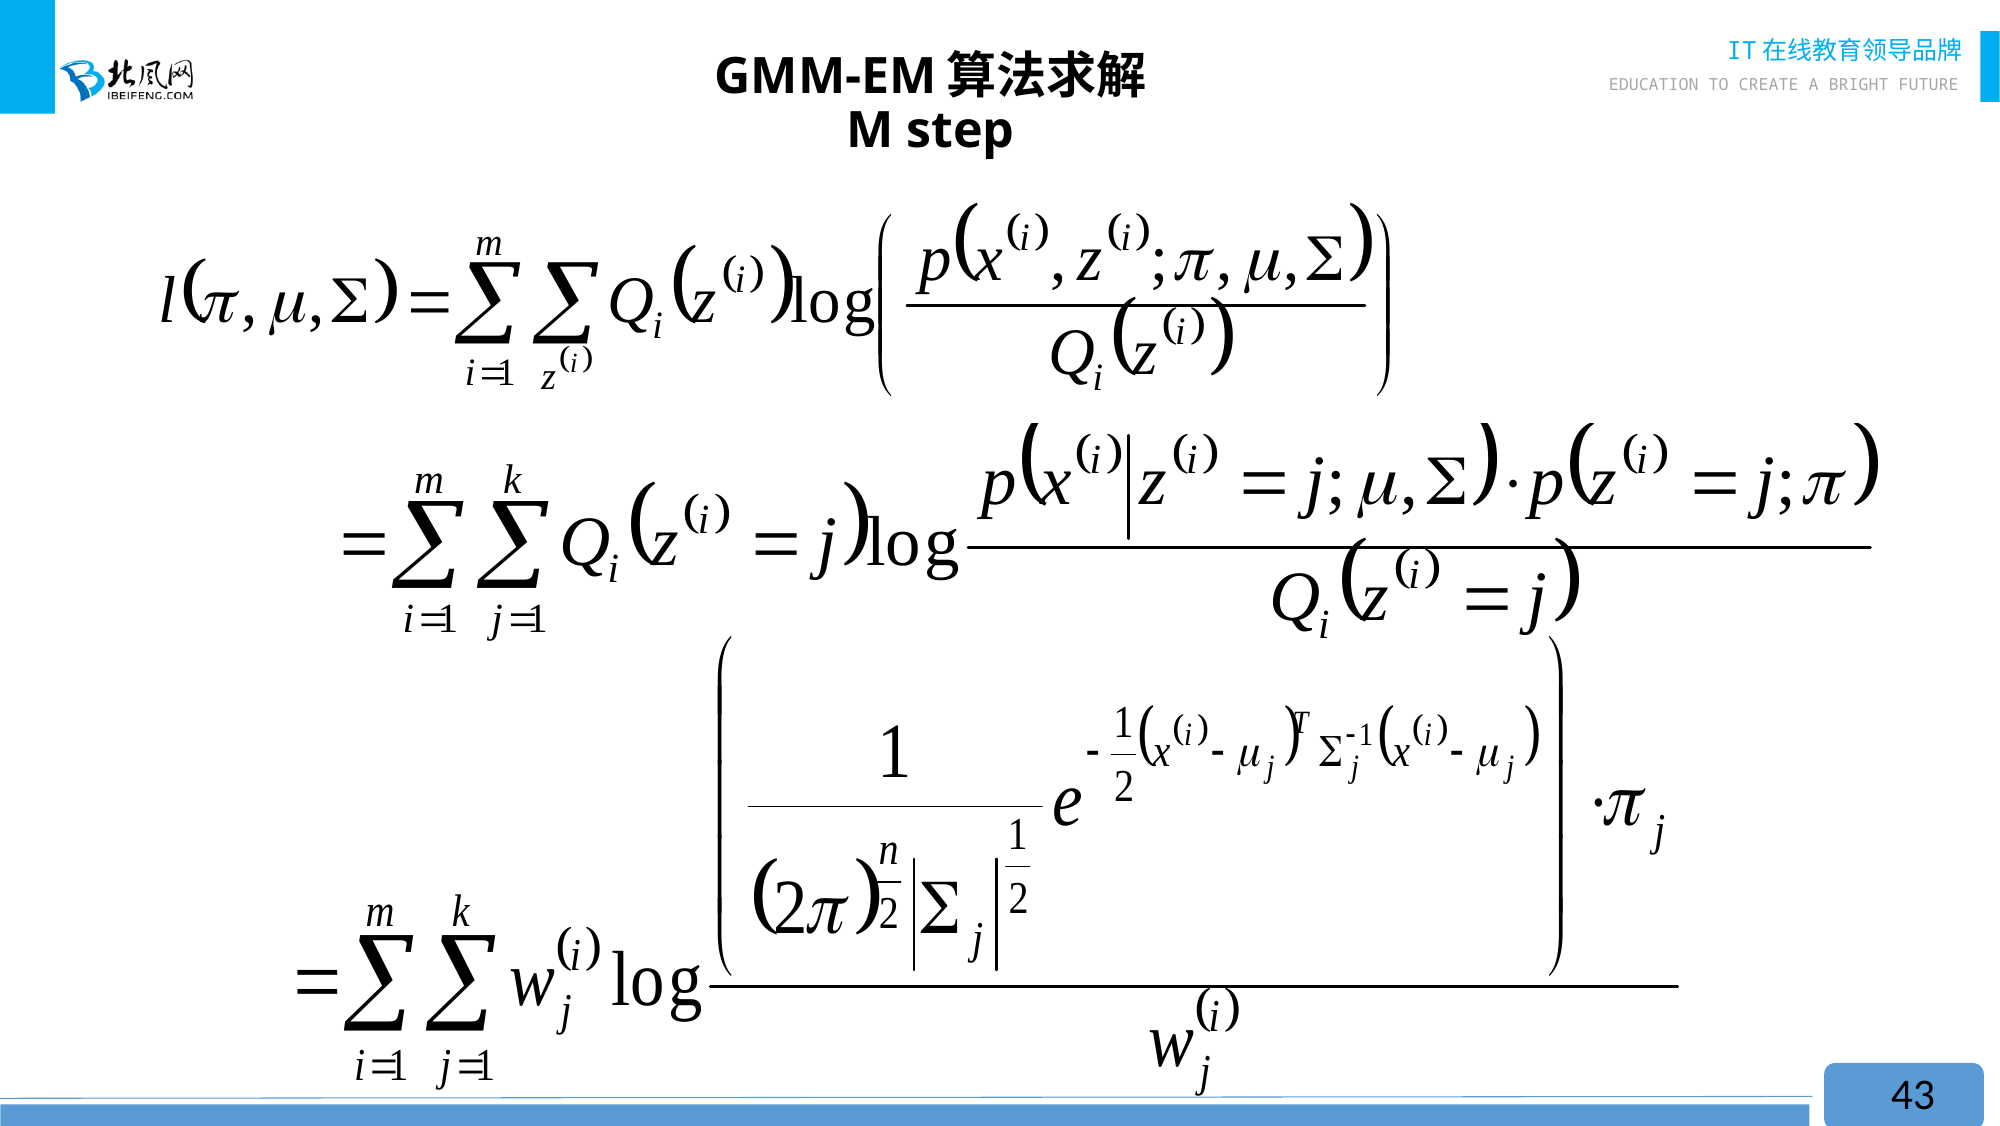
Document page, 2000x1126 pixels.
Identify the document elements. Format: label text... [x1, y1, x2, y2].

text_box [325, 423, 1885, 654]
title GMM-EM算法求解 M step [255, 42, 1606, 167]
picture [56, 54, 198, 103]
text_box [151, 200, 1410, 411]
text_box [279, 621, 1689, 1110]
